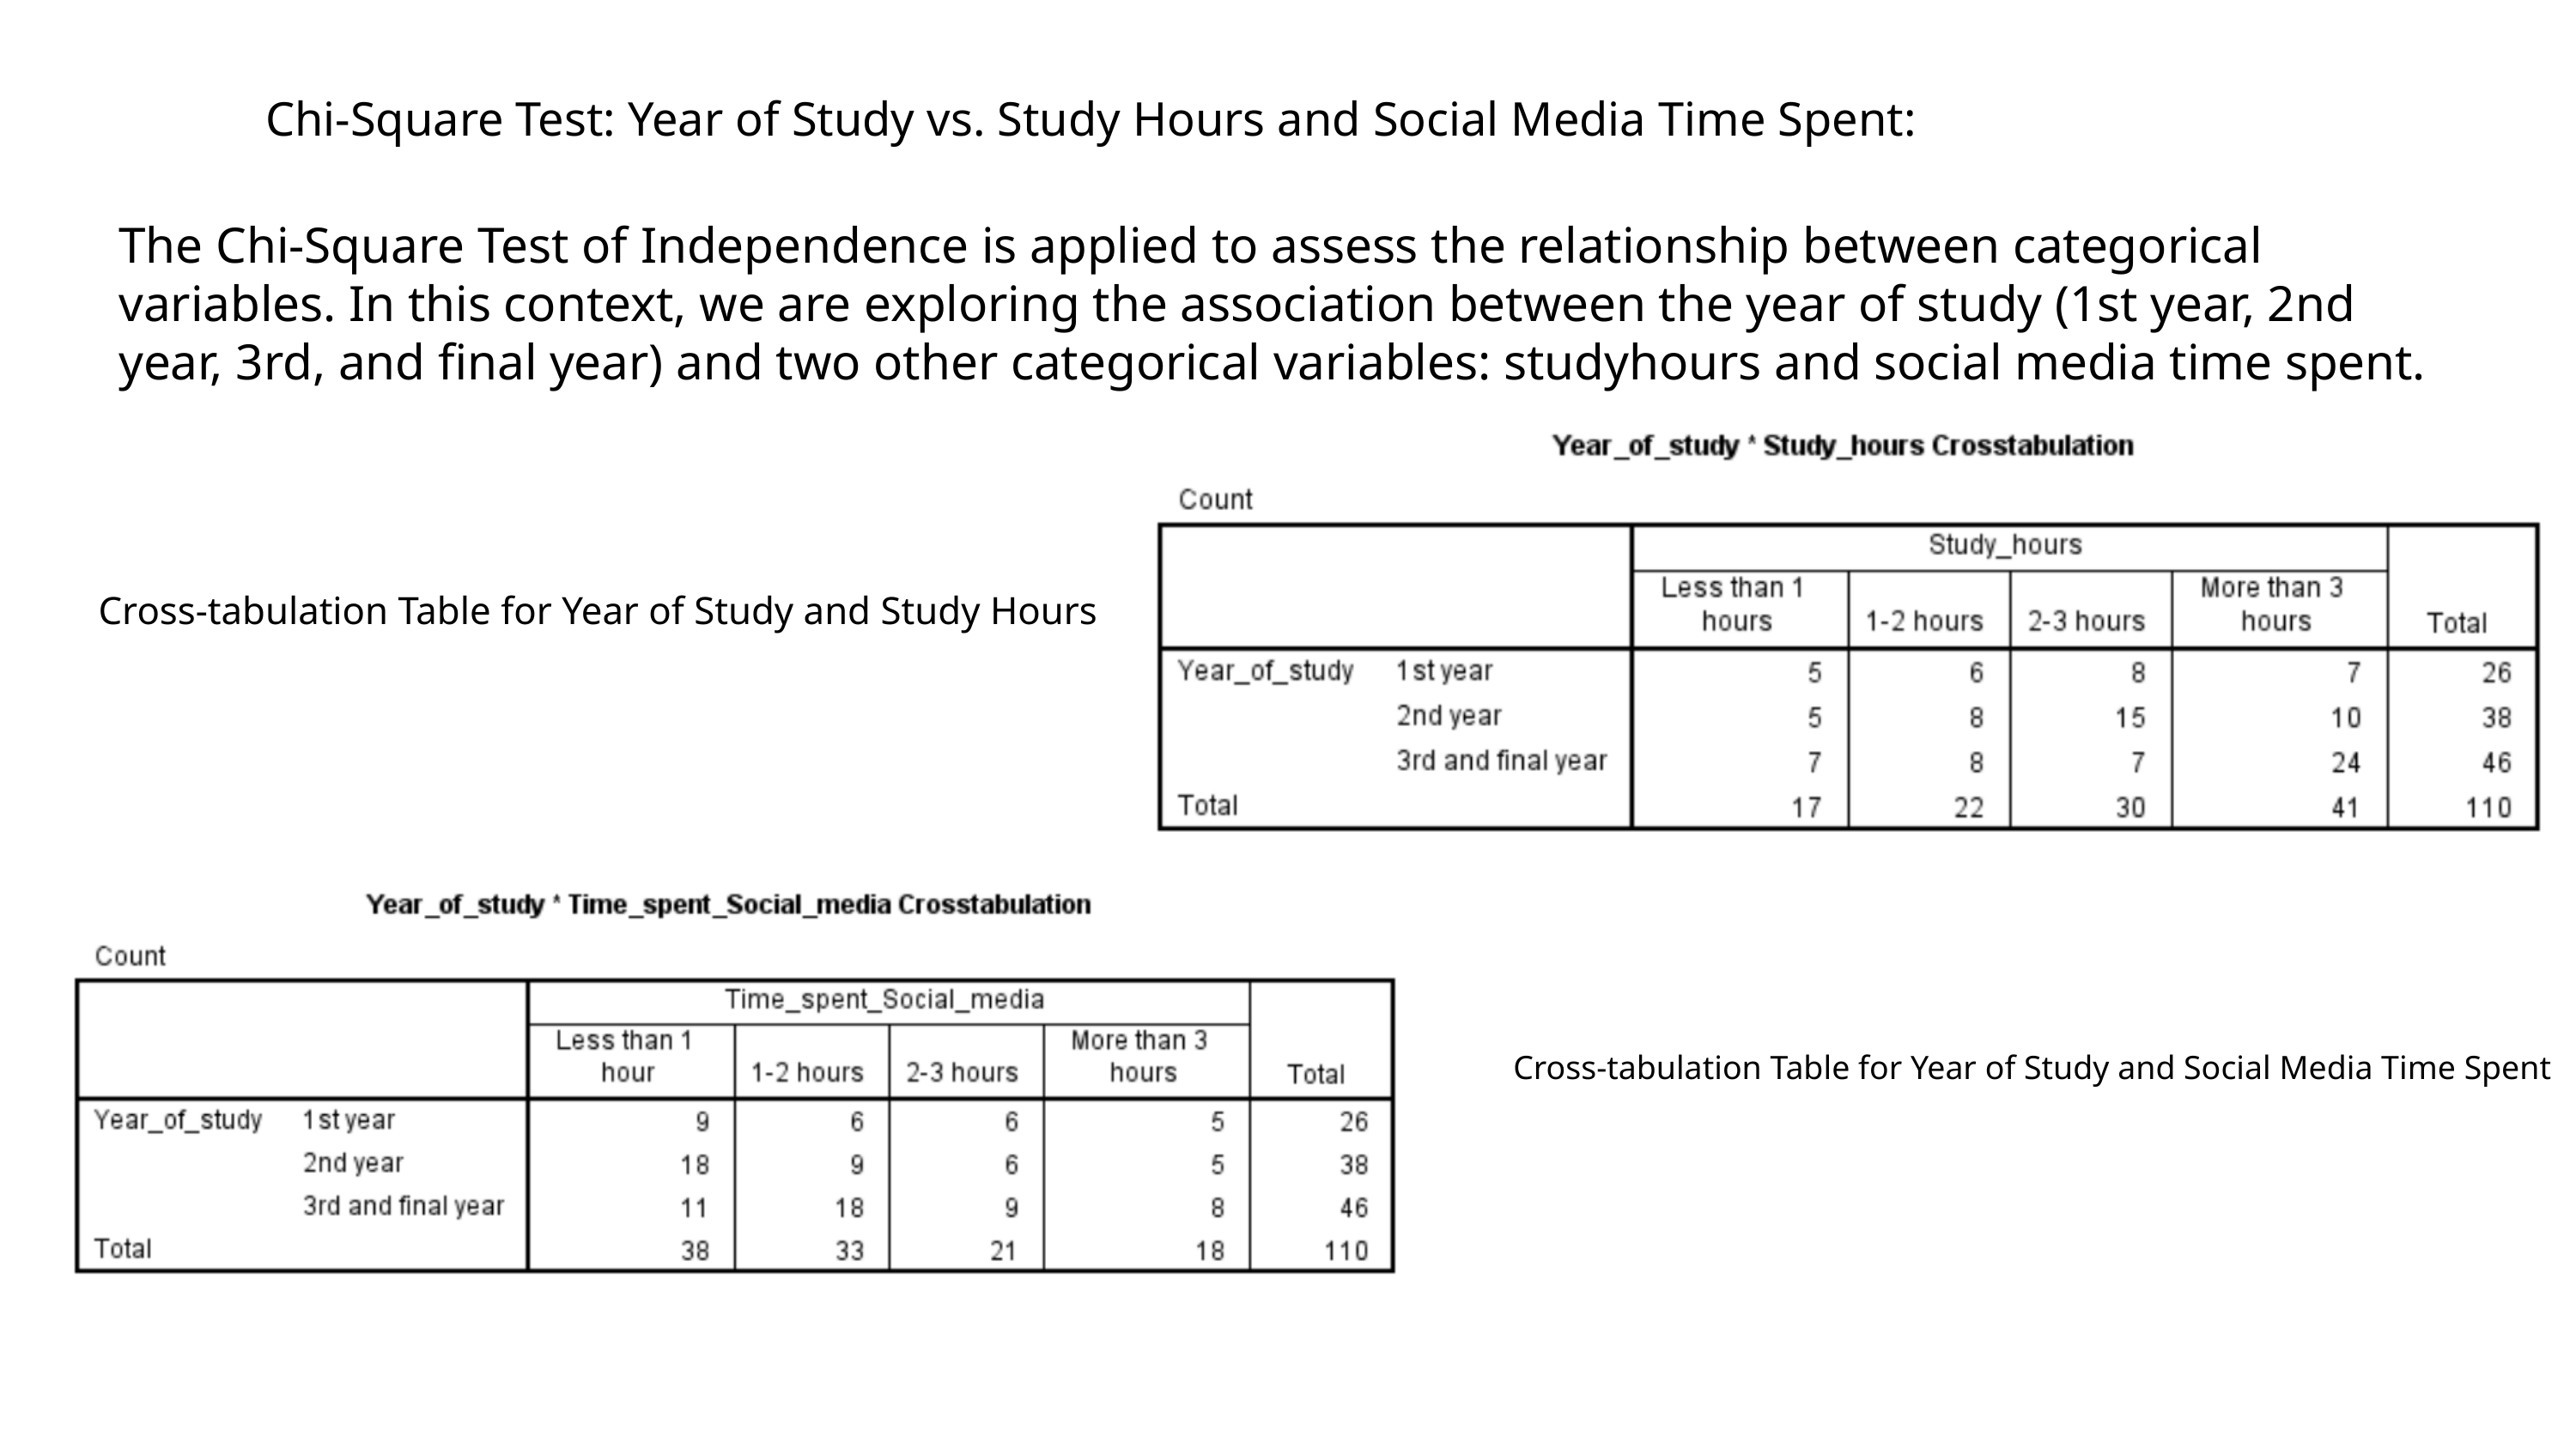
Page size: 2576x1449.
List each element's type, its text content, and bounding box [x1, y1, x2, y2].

text_box Cross-tabulation Table for Year of Study and Study Hours [75, 586, 1121, 633]
text_box The Chi-Square Test of Independence is applied to assess the relationship between categorical variables. In this context, we are exploring the association between the year of study (1st year, 2nd year, 3rd, and final year) and two other categorical variables: studyhours and social media time spent. [118, 215, 2432, 390]
text_box [52, 866, 1430, 1304]
text_box Cross-tabulation Table for Year of Study and Social Media Time Spent [1489, 1047, 2576, 1087]
text_box Chi-Square Test: Year of Study vs. Study Hours and Social Media Time Spent: [144, 89, 2038, 146]
text_box [1121, 384, 2576, 881]
